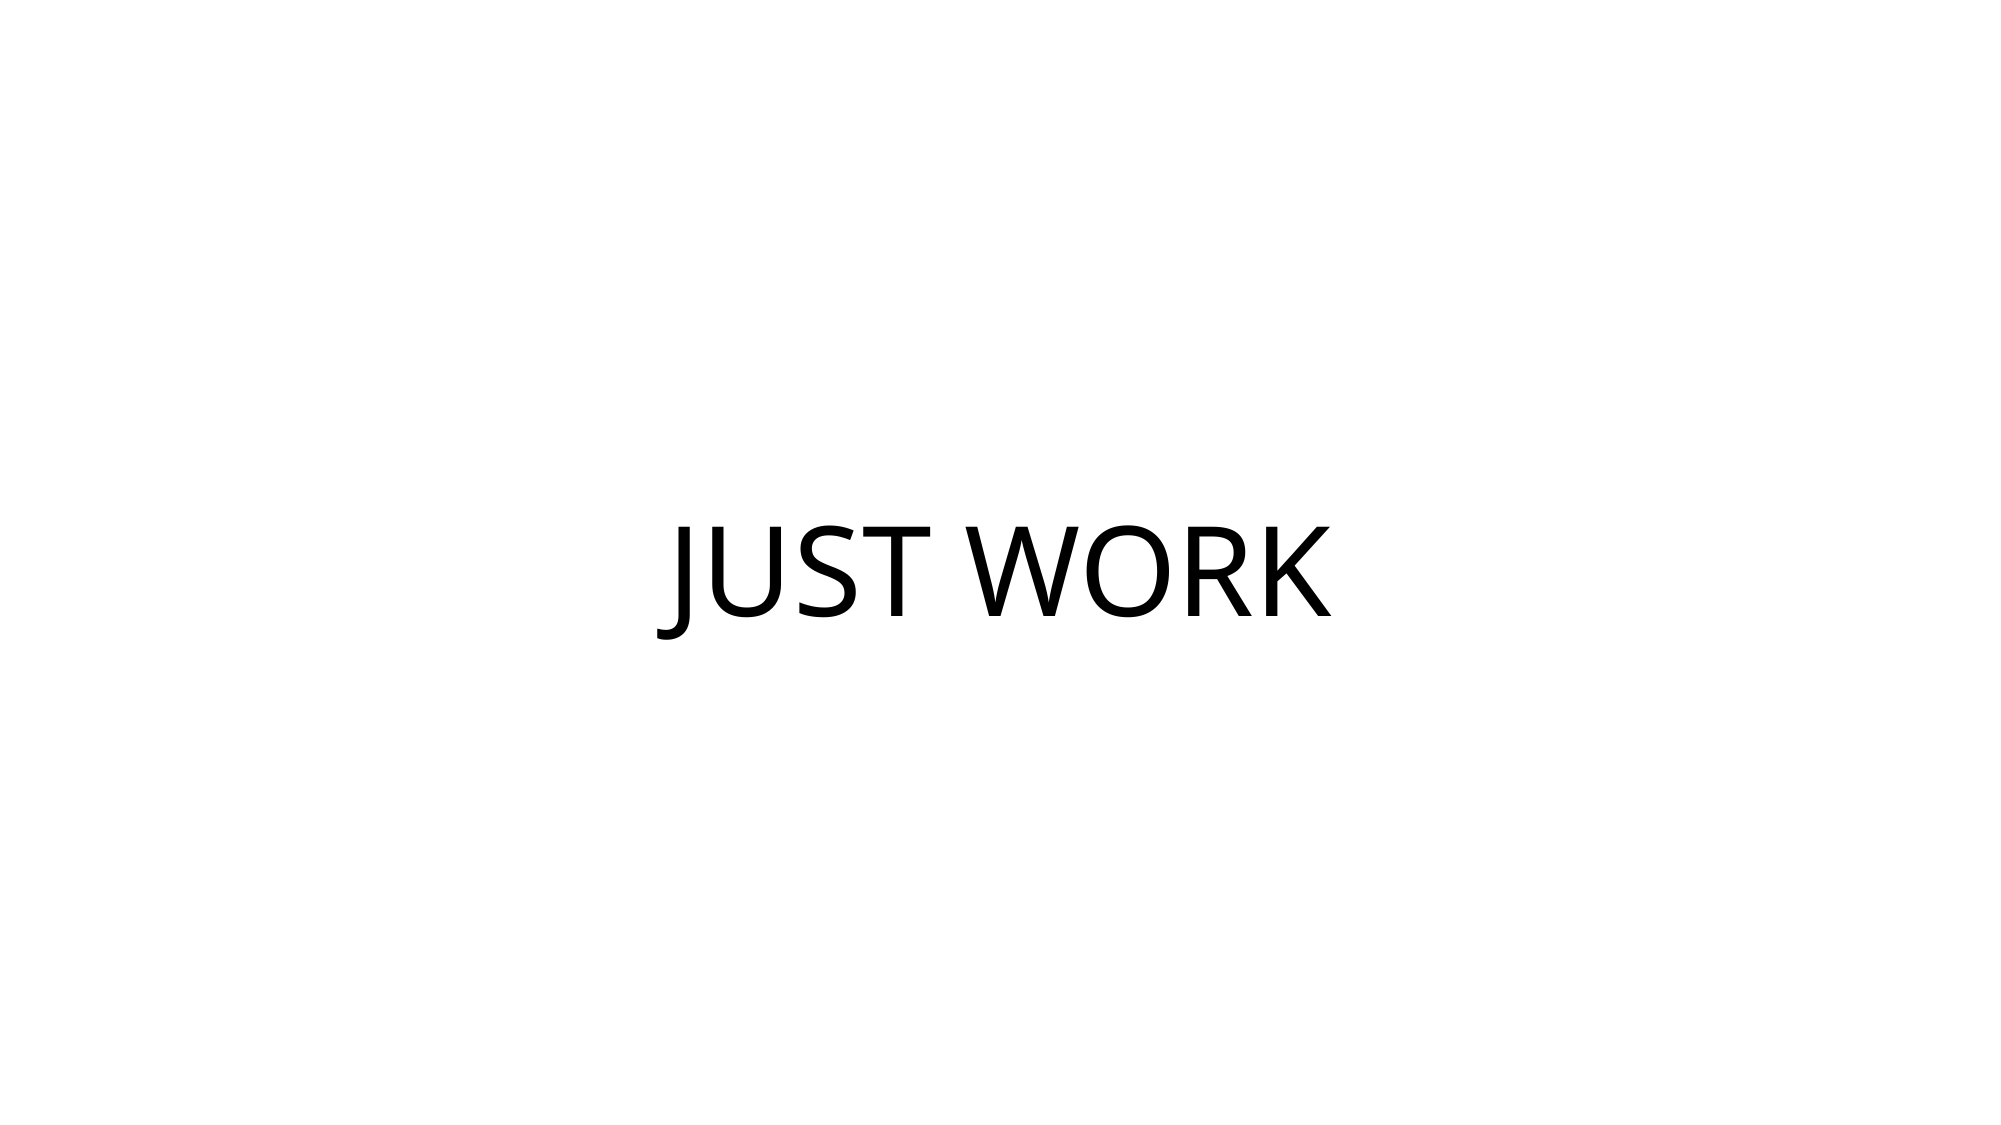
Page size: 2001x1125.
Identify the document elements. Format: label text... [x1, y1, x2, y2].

title JUST WORK [249, 442, 1750, 652]
